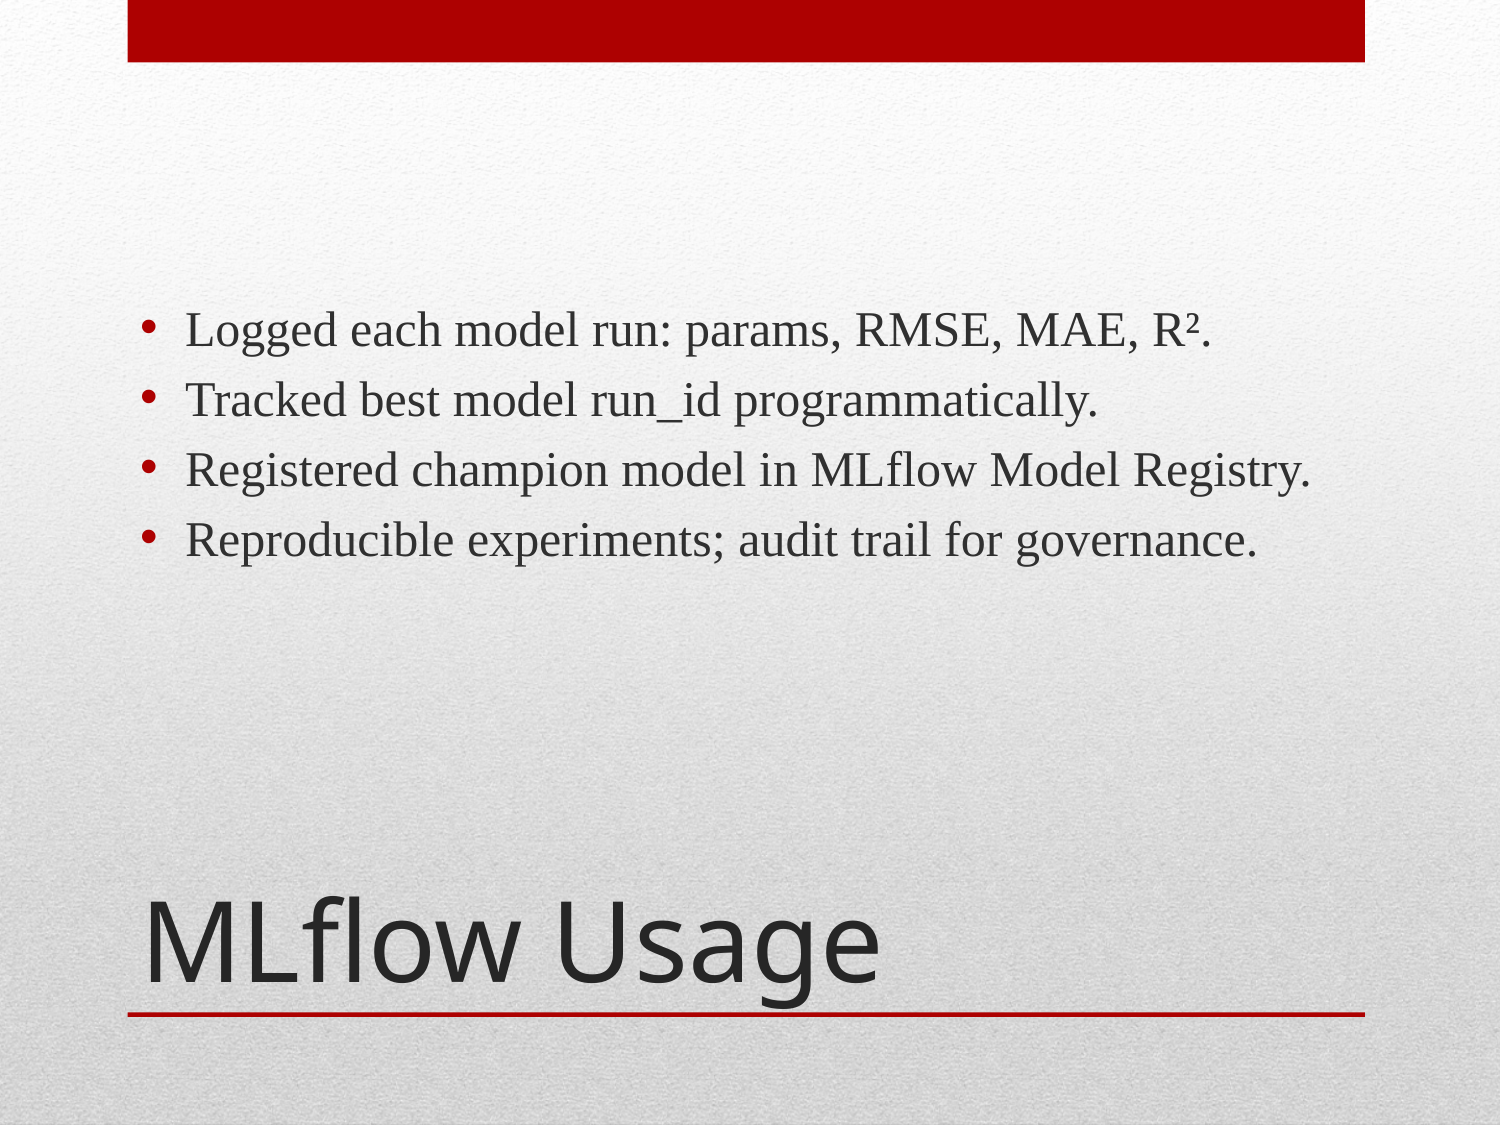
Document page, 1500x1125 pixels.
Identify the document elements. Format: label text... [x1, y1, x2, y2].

list Logged each model run: params, RMSE, MAE, R². Tracked best model run_id programmatically. Registered champion model in MLflow Model Registry. Reproducible experiments; audit trail for governance. [125, 112, 1363, 750]
title MLflow Usage [125, 750, 1238, 1013]
